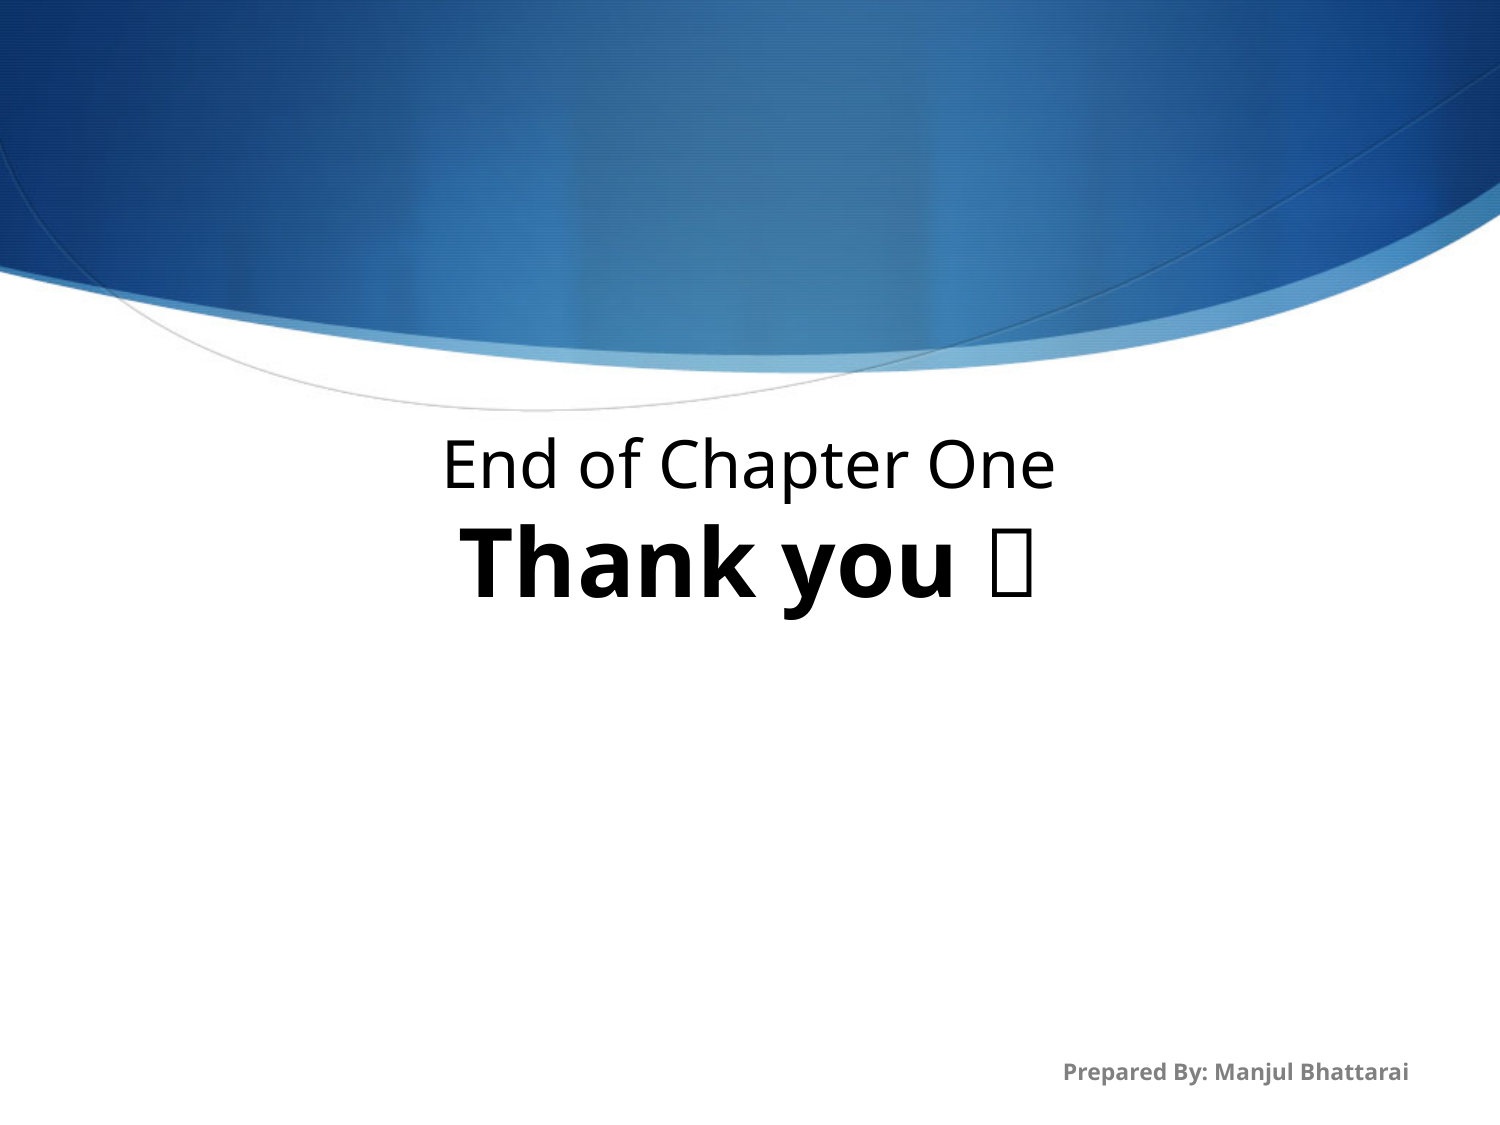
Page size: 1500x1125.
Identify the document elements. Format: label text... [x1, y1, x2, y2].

picture [0, 0, 1500, 1125]
title End of Chapter One Thank you  [75, 425, 1425, 614]
footer Prepared By: Manjul Bhattarai [949, 1042, 1425, 1103]
